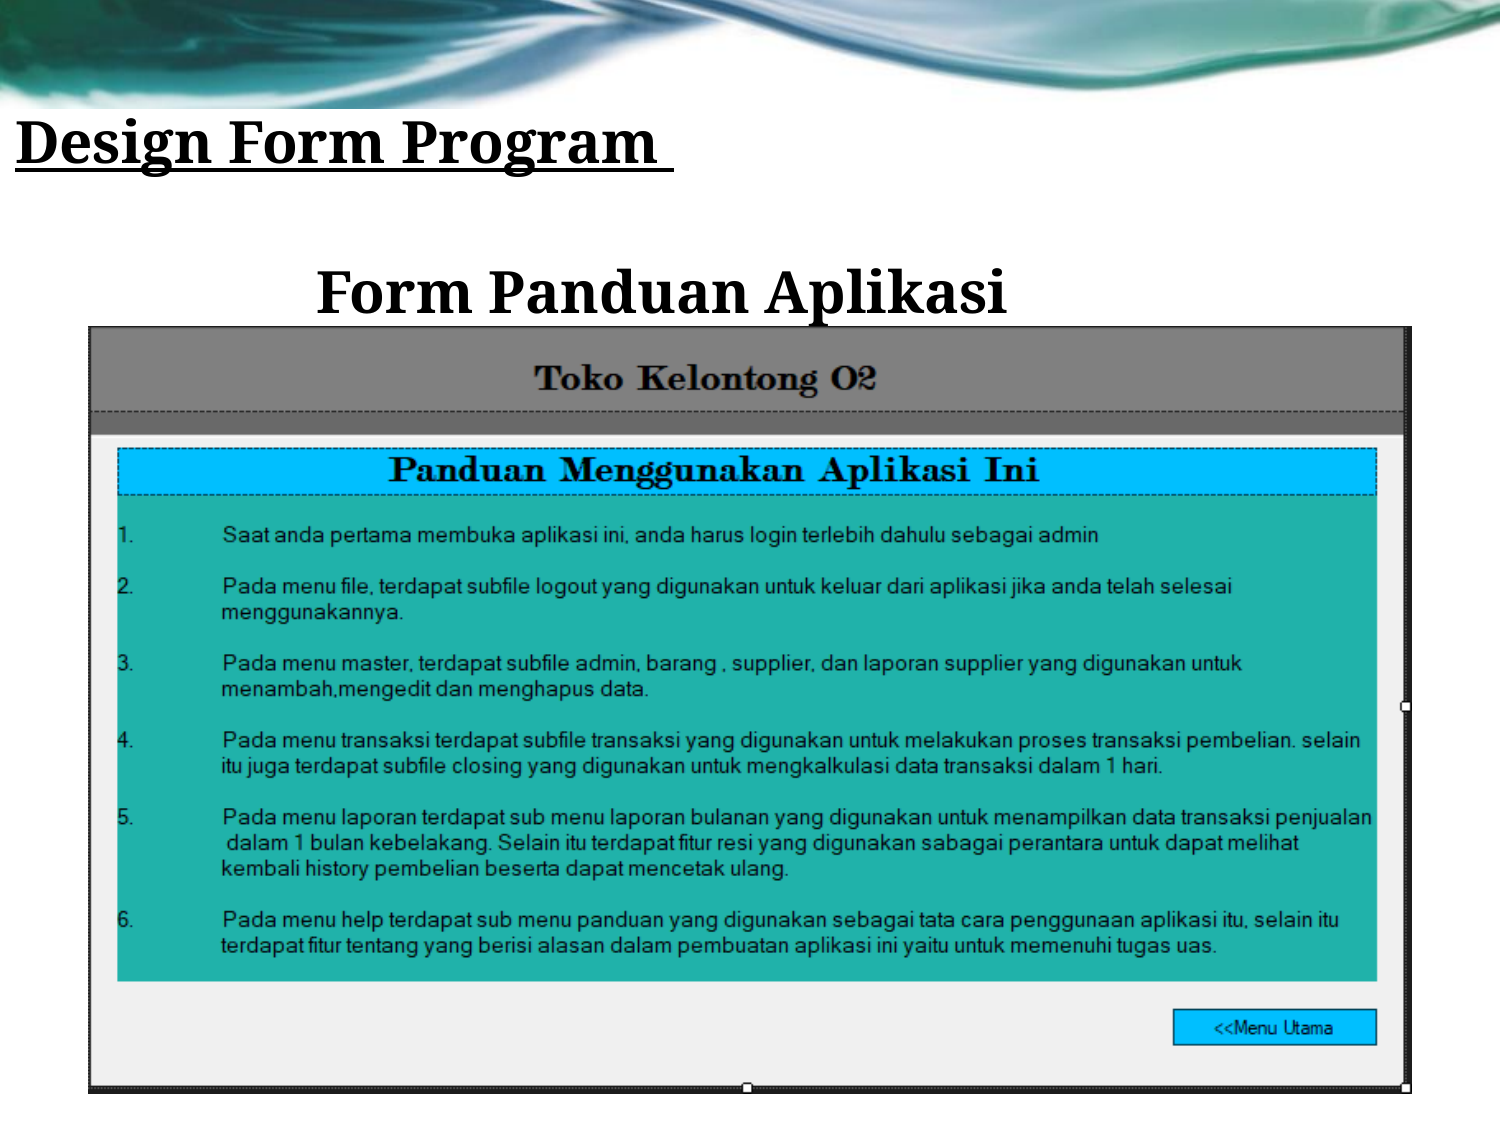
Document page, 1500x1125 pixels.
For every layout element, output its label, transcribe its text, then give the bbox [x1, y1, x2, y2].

title Form Panduan Aplikasi [301, 247, 1376, 323]
picture [88, 326, 1412, 1095]
text_box Design Form Program [0, 97, 763, 248]
picture [0, 0, 1500, 109]
